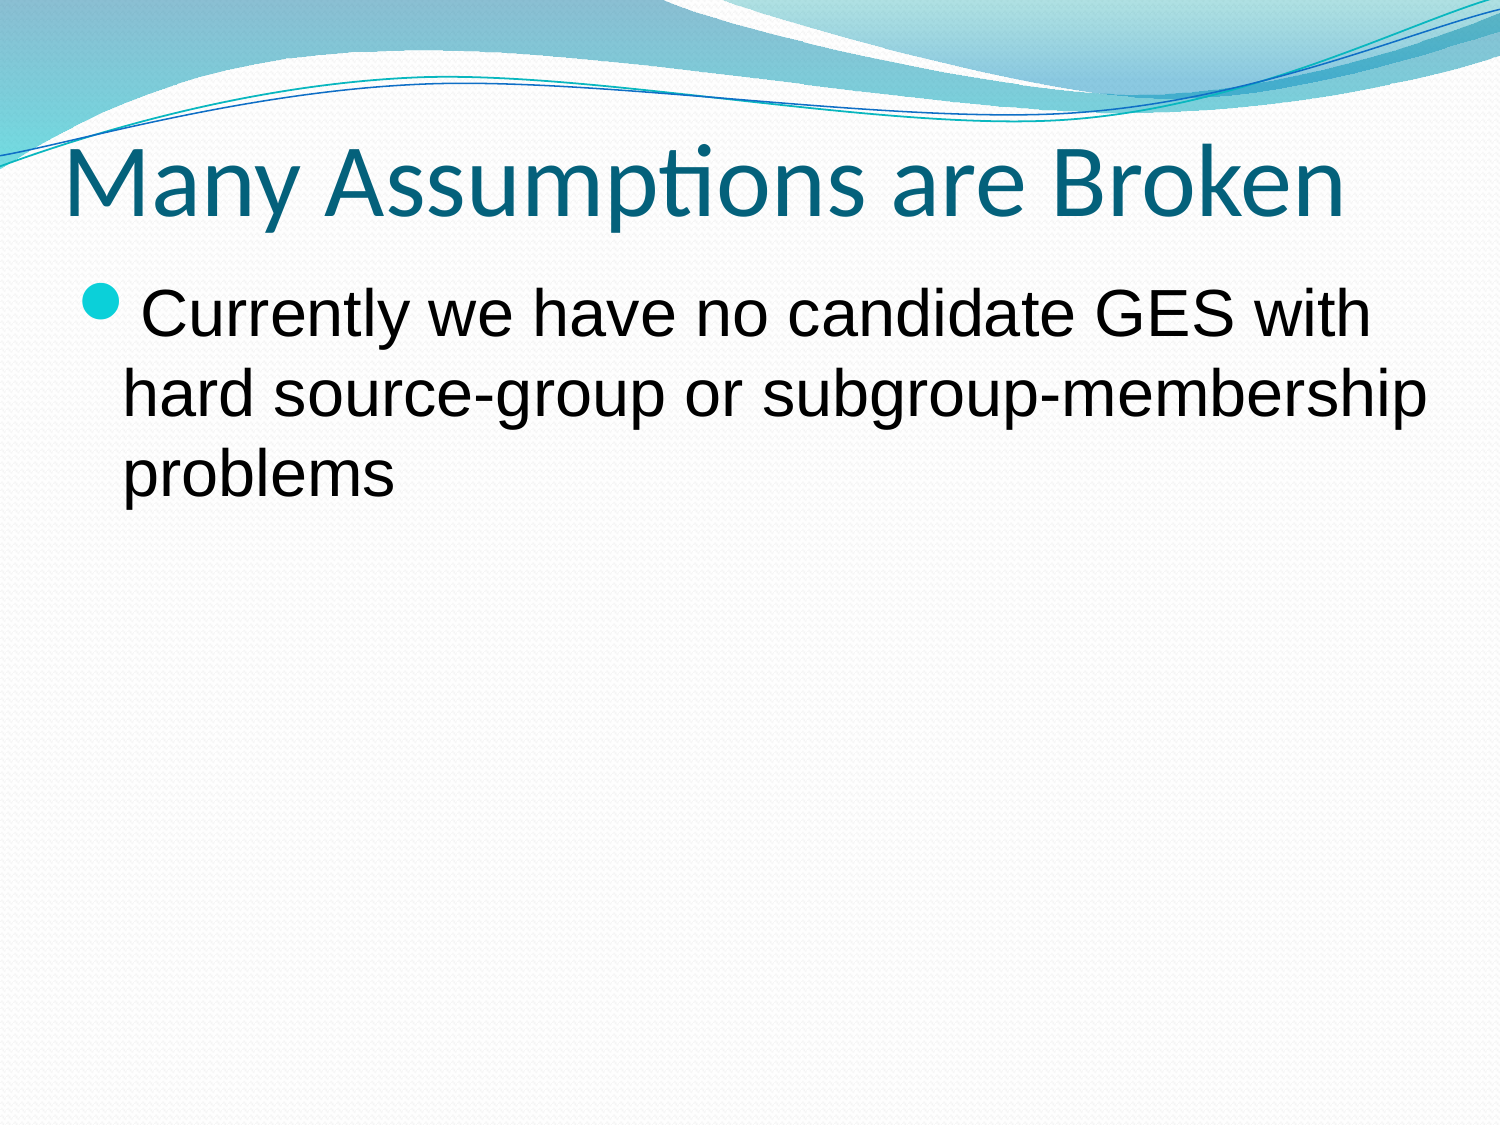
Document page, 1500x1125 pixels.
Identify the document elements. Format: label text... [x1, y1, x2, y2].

title Many Assumptions are Broken [62, 50, 1425, 238]
list Currently we have no candidate GES with hard source-group or subgroup-membership problems [62, 262, 1463, 1063]
